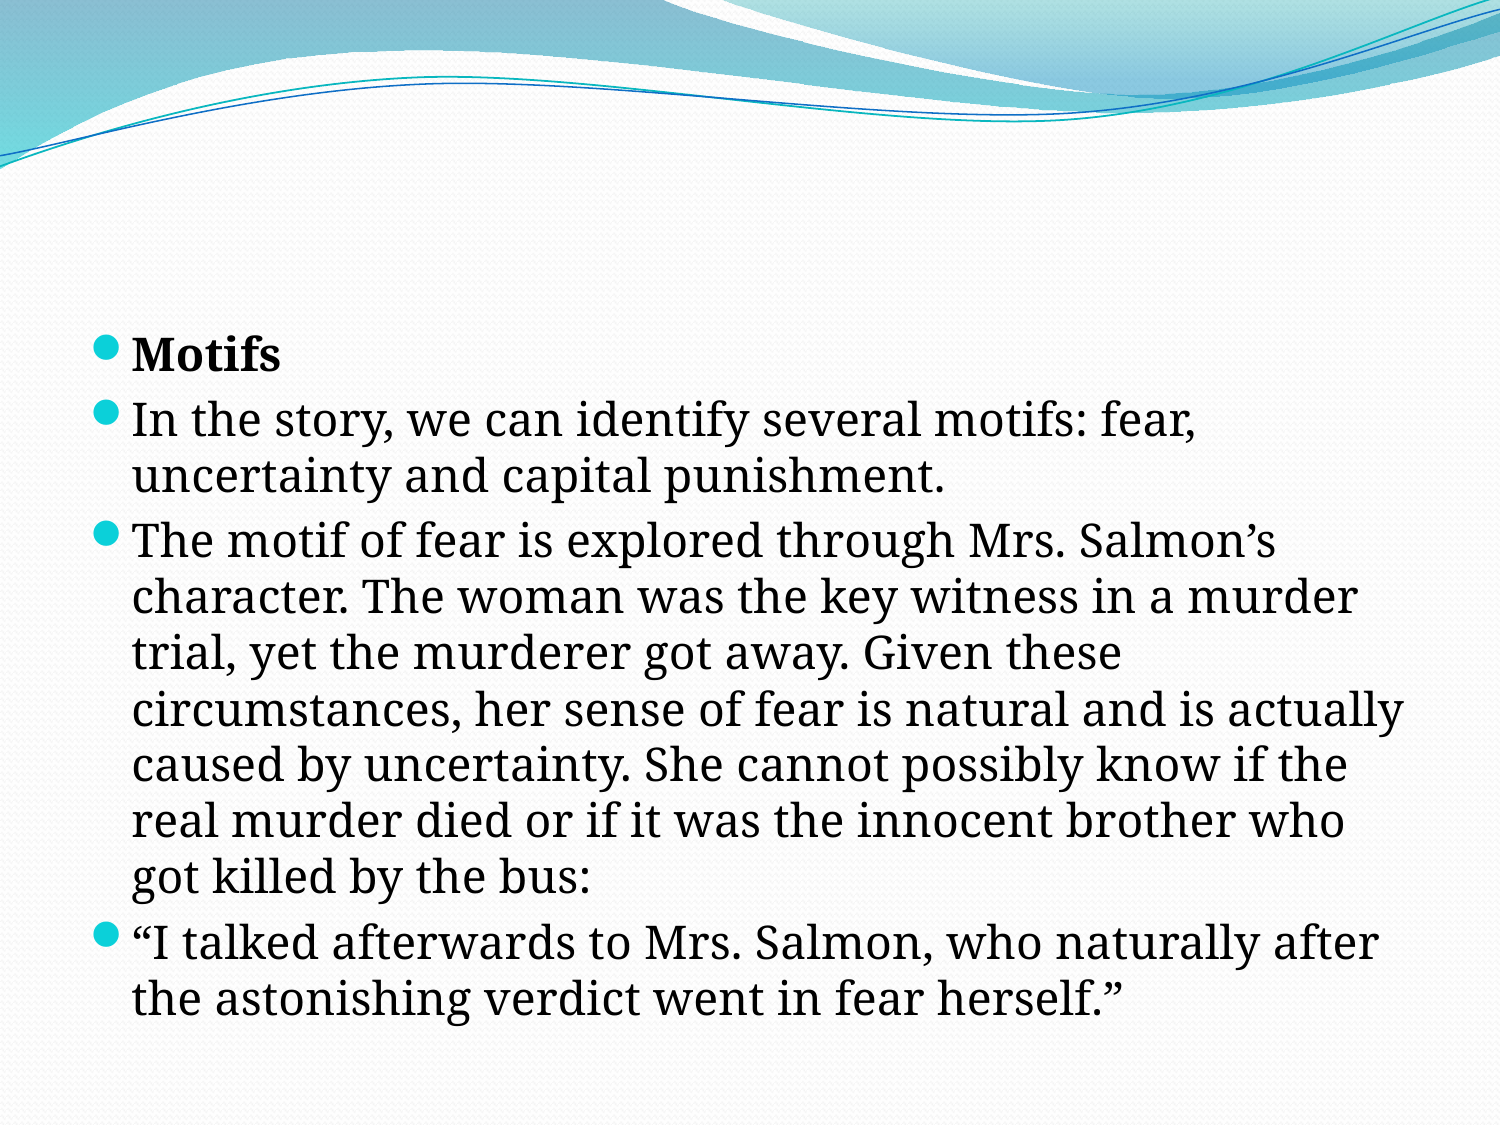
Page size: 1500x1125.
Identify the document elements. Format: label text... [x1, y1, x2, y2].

list Motifs In the story, we can identify several motifs: fear, uncertainty and capital punishment. The motif of fear is explored through Mrs. Salmon’s character. The woman was the key witness in a murder trial, yet the murderer got away. Given these circumstances, her sense of fear is natural and is actually caused by uncertainty. She cannot possibly know if the real murder died or if it was the innocent brother who got killed by the bus: “I talked afterwards to Mrs. Salmon, who naturally after the astonishing verdict went in fear herself.” [75, 317, 1425, 1038]
